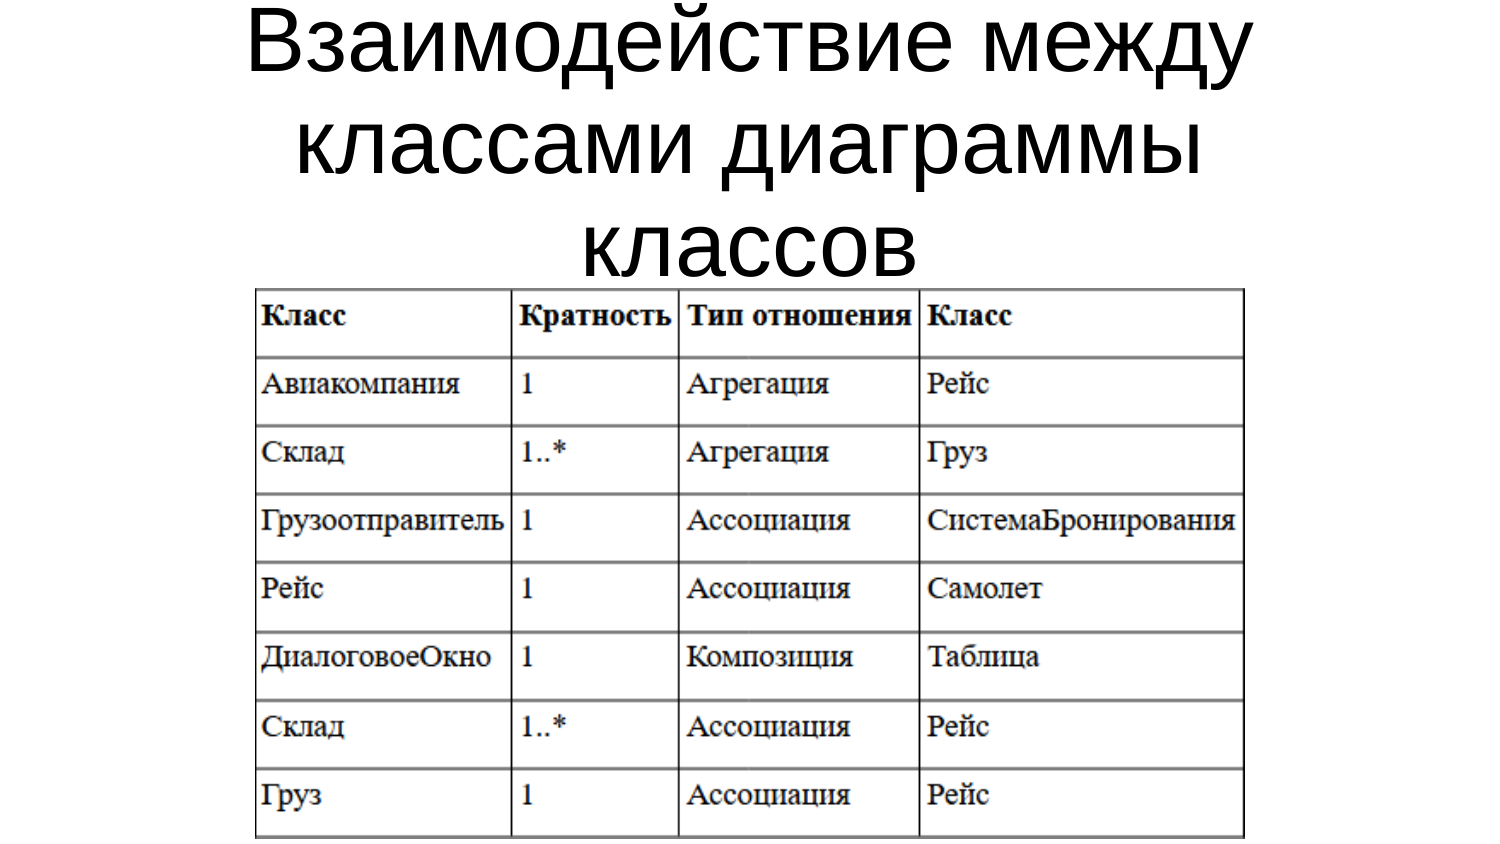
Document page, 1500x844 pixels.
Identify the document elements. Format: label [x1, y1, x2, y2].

title [187, 0, 1313, 296]
picture [255, 288, 1245, 839]
